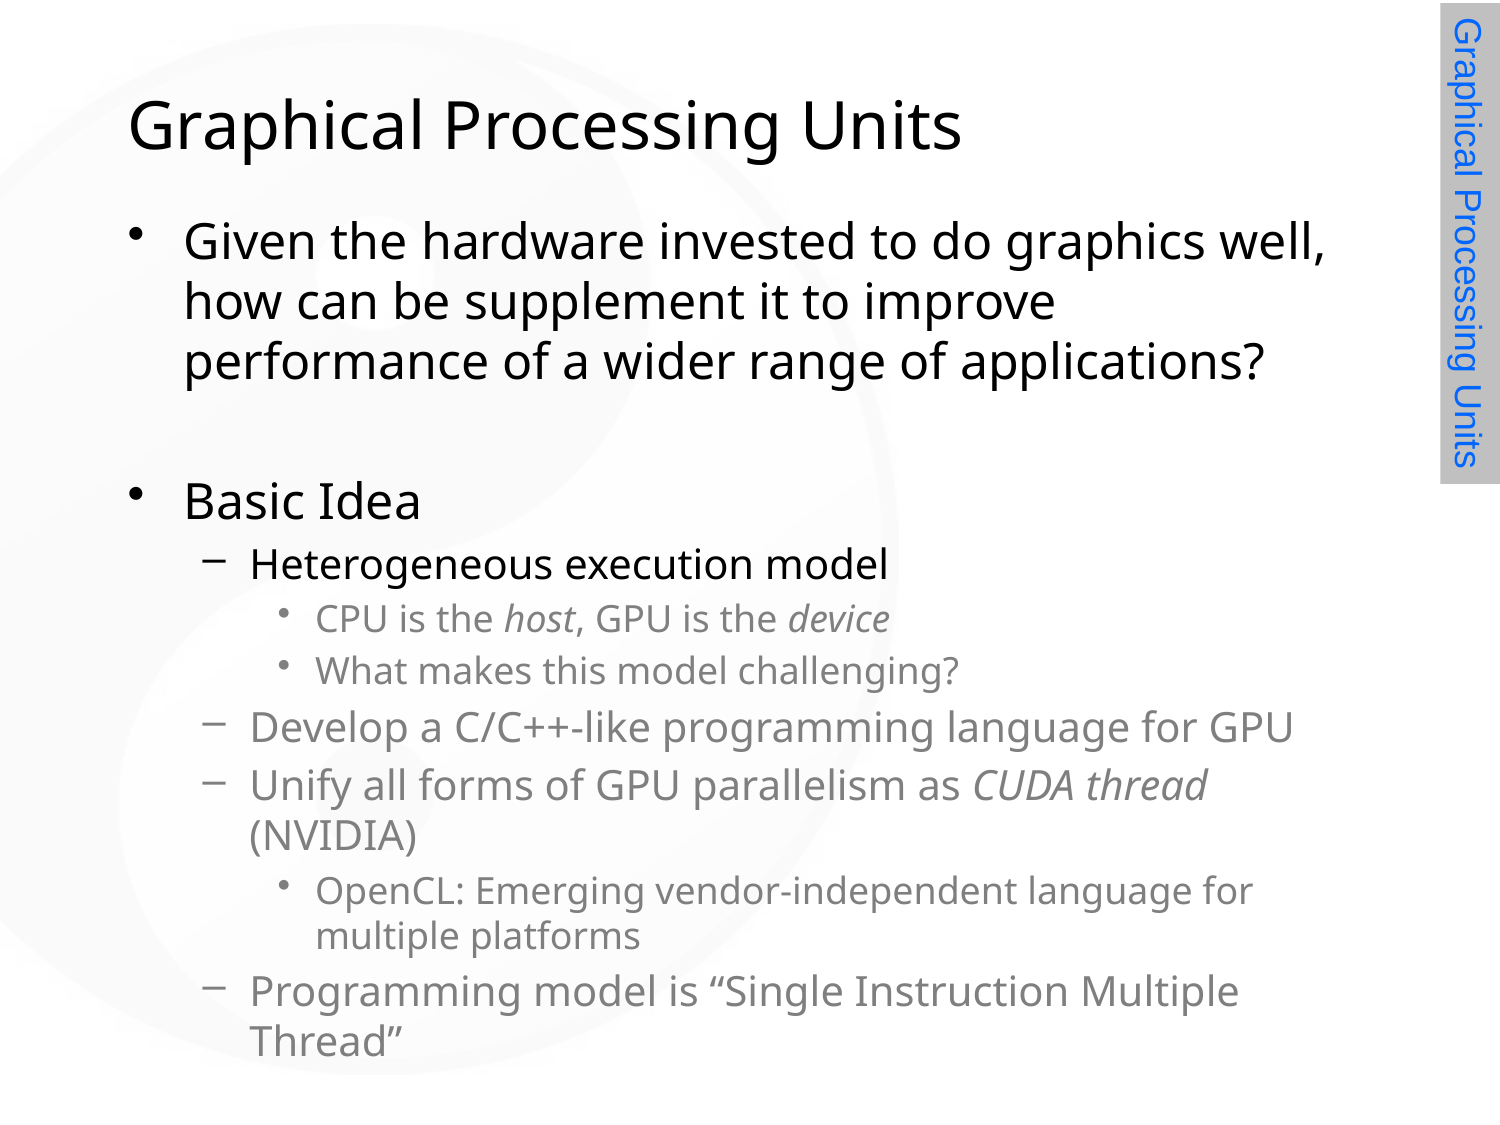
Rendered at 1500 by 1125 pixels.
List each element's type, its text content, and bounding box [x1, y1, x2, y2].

text_box Graphical Processing Units [1440, 3, 1500, 484]
list Given the hardware invested to do graphics well, how can be supplement it to improve performance of a wider range of applications? Basic Idea Heterogeneous execution model CPU is the host, GPU is the device What makes this model challenging? Develop a C/C++-like programming language for GPU Unify all forms of GPU parallelism as CUDA thread (NVIDIA) OpenCL: Emerging vendor-independent language for multiple platforms Programming model is “Single Instruction Multiple Thread” [112, 201, 1388, 1038]
title Graphical Processing Units [112, 60, 1388, 186]
